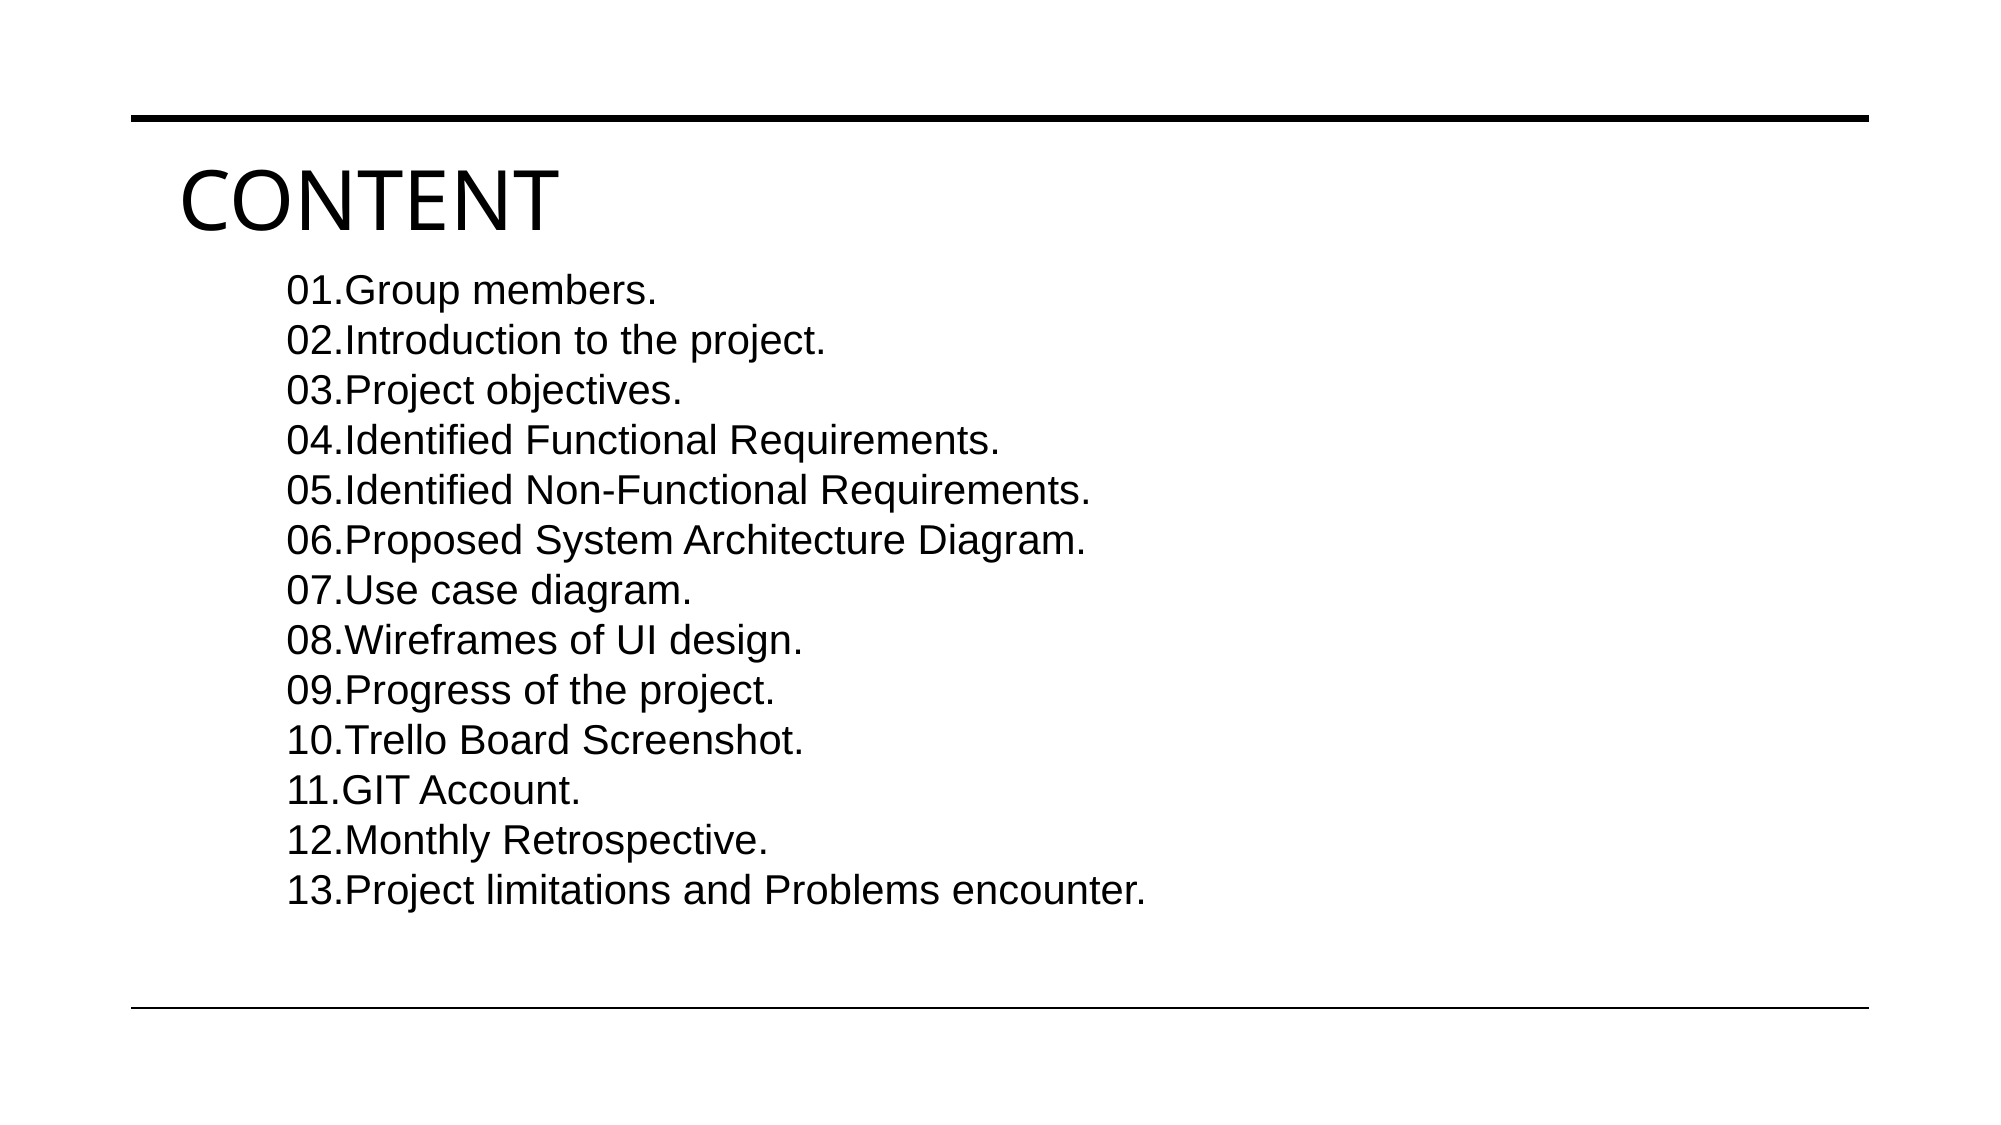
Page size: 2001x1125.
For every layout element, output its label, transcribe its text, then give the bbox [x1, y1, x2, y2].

text_box 01.Group members. 02.Introduction to the project. 03.Project objectives. 04.Identified Functional Requirements. 05.Identified Non-Functional Requirements. 06.Proposed System Architecture Diagram. 07.Use case diagram. 08.Wireframes of UI design. 09.Progress of the project. 10.Trello Board Screenshot. 11.GIT Account. 12.Monthly Retrospective. 13.Project limitations and Problems encounter. [271, 255, 1861, 961]
text_box CONTENT [163, 139, 737, 254]
